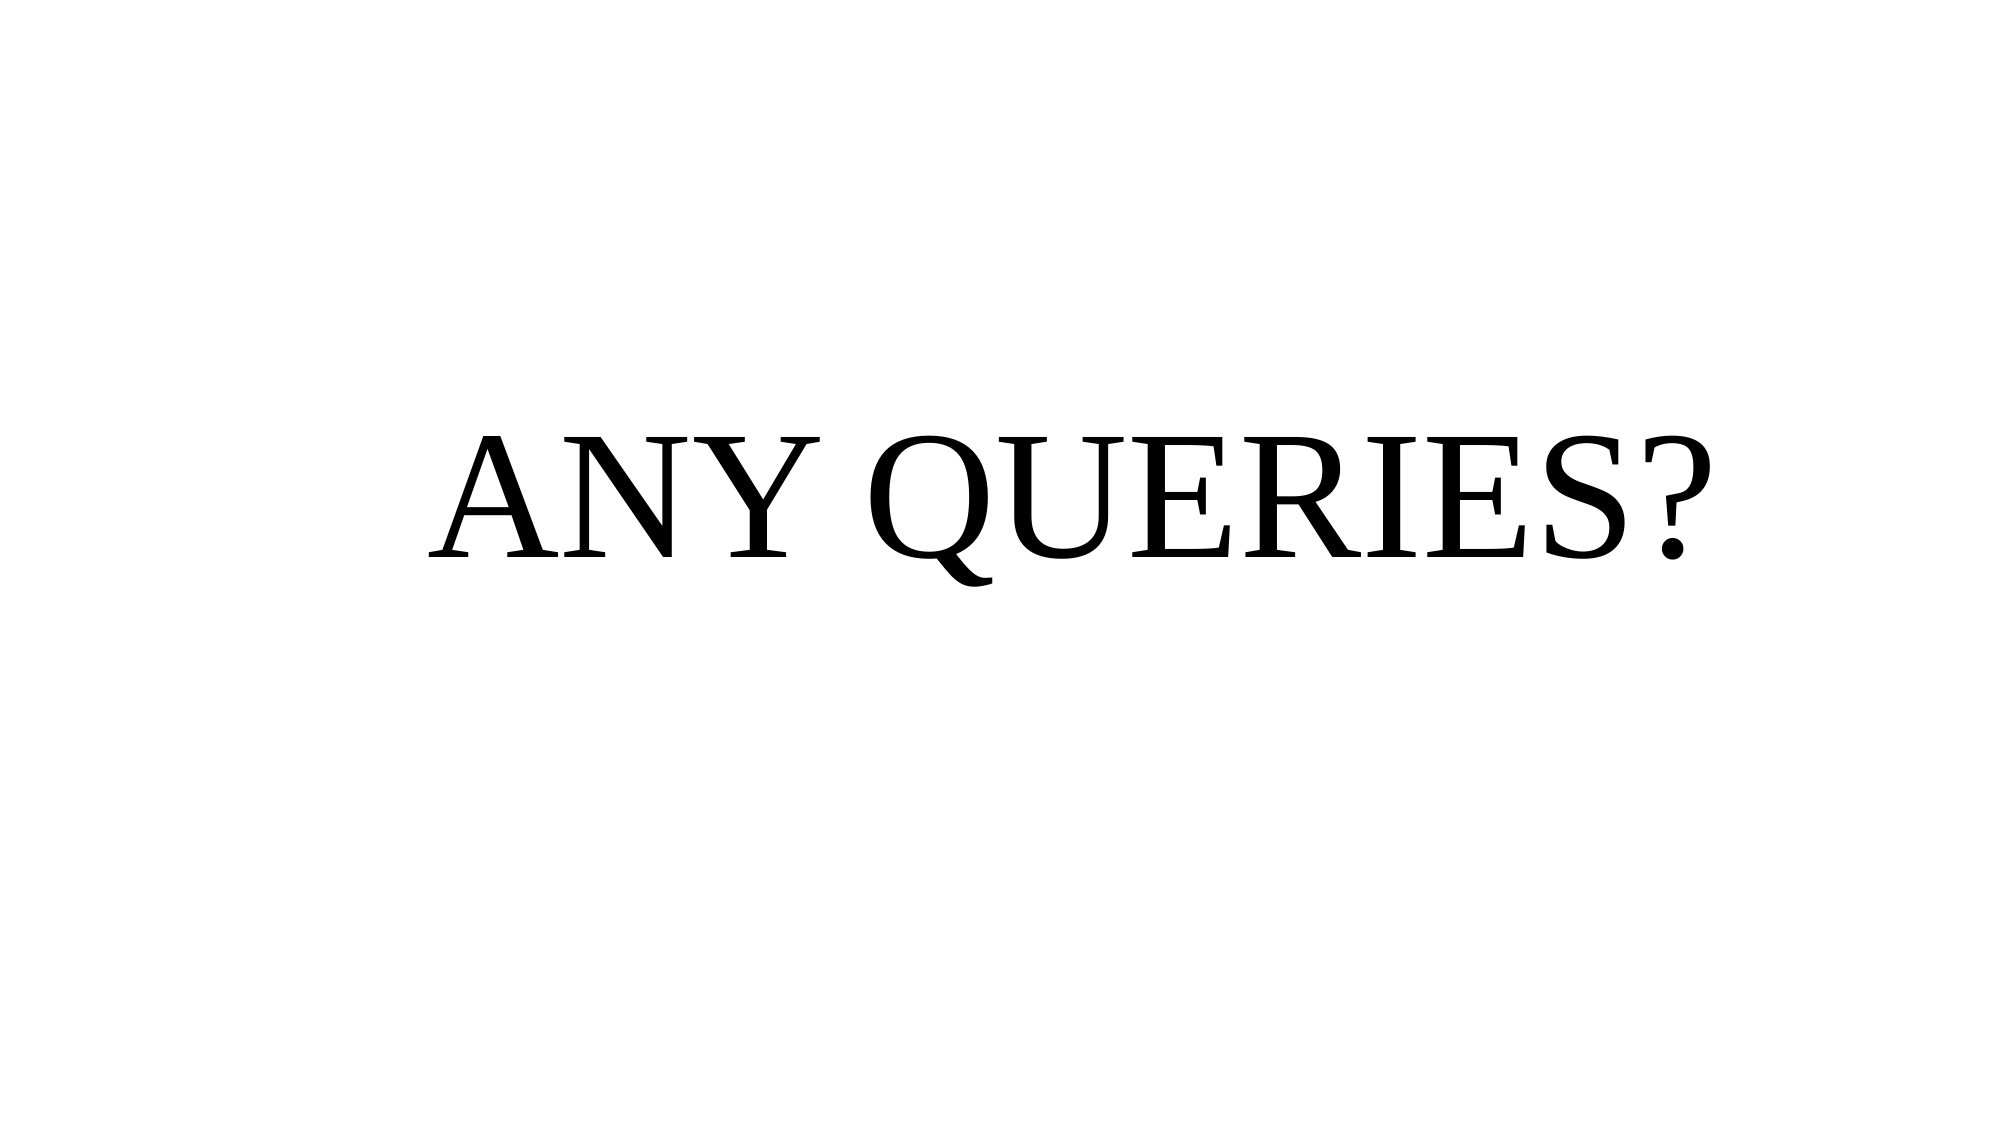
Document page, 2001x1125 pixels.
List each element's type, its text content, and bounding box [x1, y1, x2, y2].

title ANY QUERIES? [412, 389, 2000, 607]
